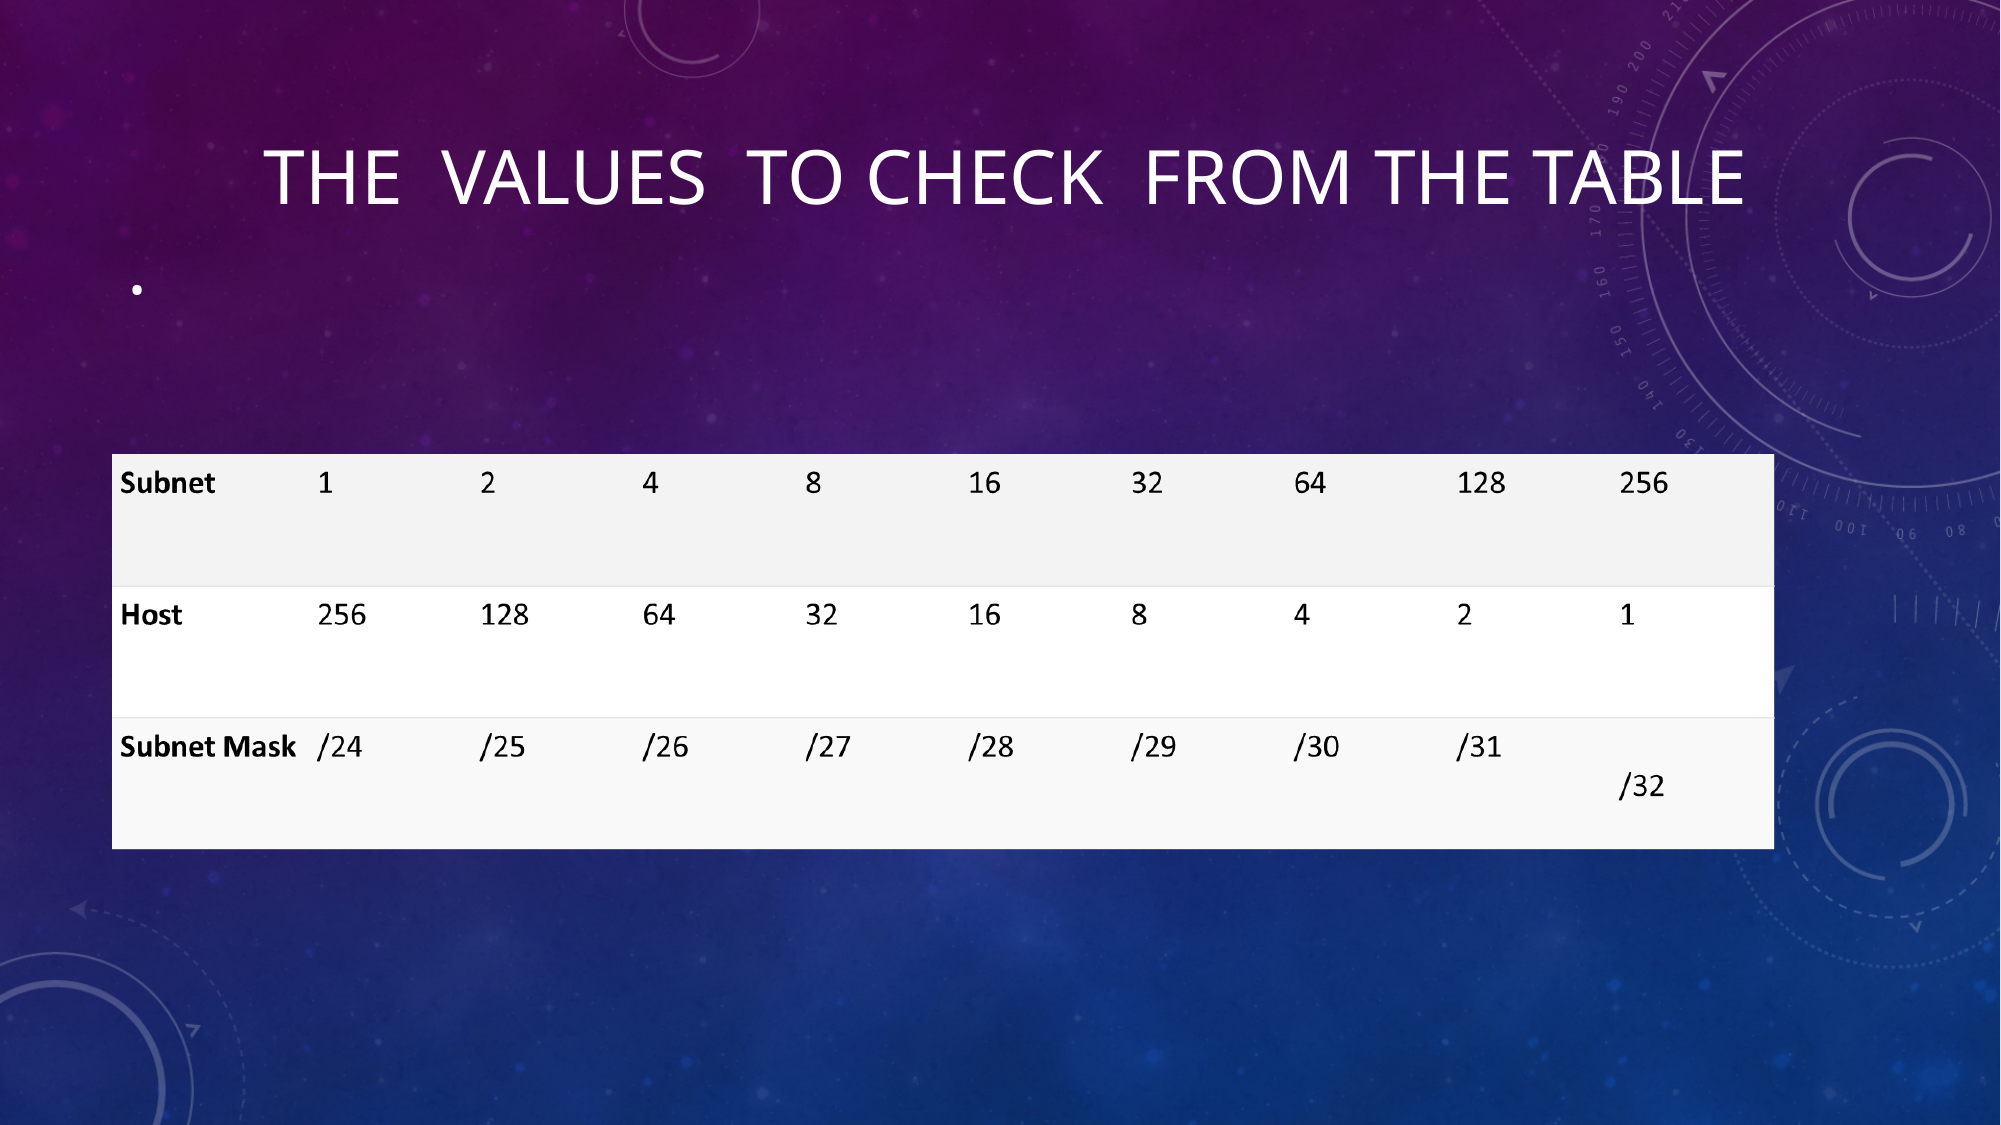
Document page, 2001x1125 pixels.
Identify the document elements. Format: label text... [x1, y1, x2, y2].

title The values to check from the table . [112, 99, 1775, 339]
picture [0, 0, 2001, 1125]
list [112, 451, 1775, 850]
